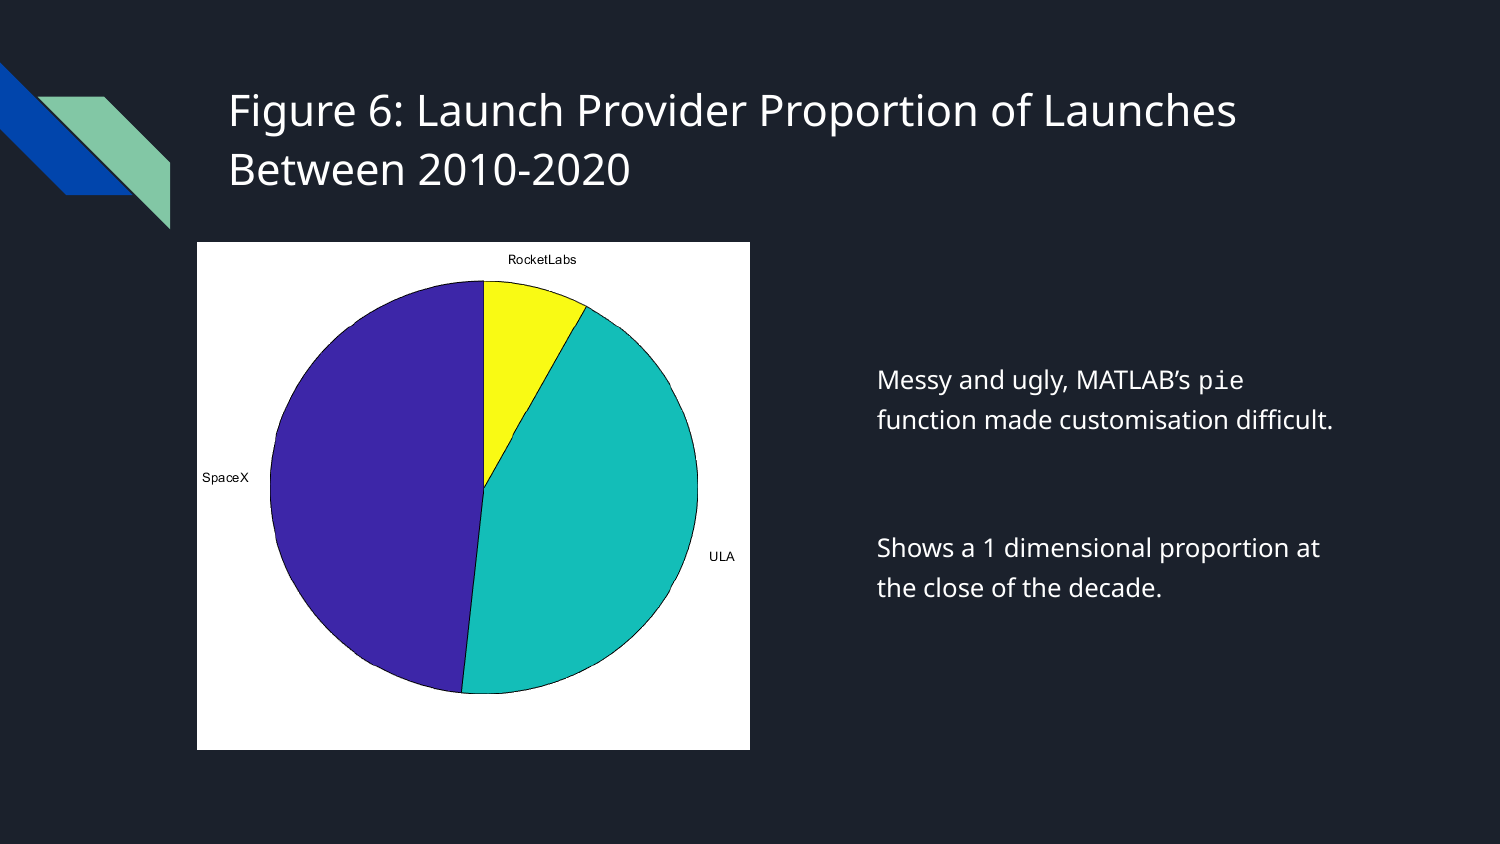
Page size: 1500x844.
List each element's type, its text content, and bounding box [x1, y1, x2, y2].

title Figure 6: Launch Provider Proportion of Launches Between 2010-2020 [212, 64, 1368, 215]
picture [197, 242, 751, 750]
list Messy and ugly, MATLAB’s pie function made customisation difficult. Shows a 1 dimensional proportion at the close of the decade. [861, 341, 1351, 651]
